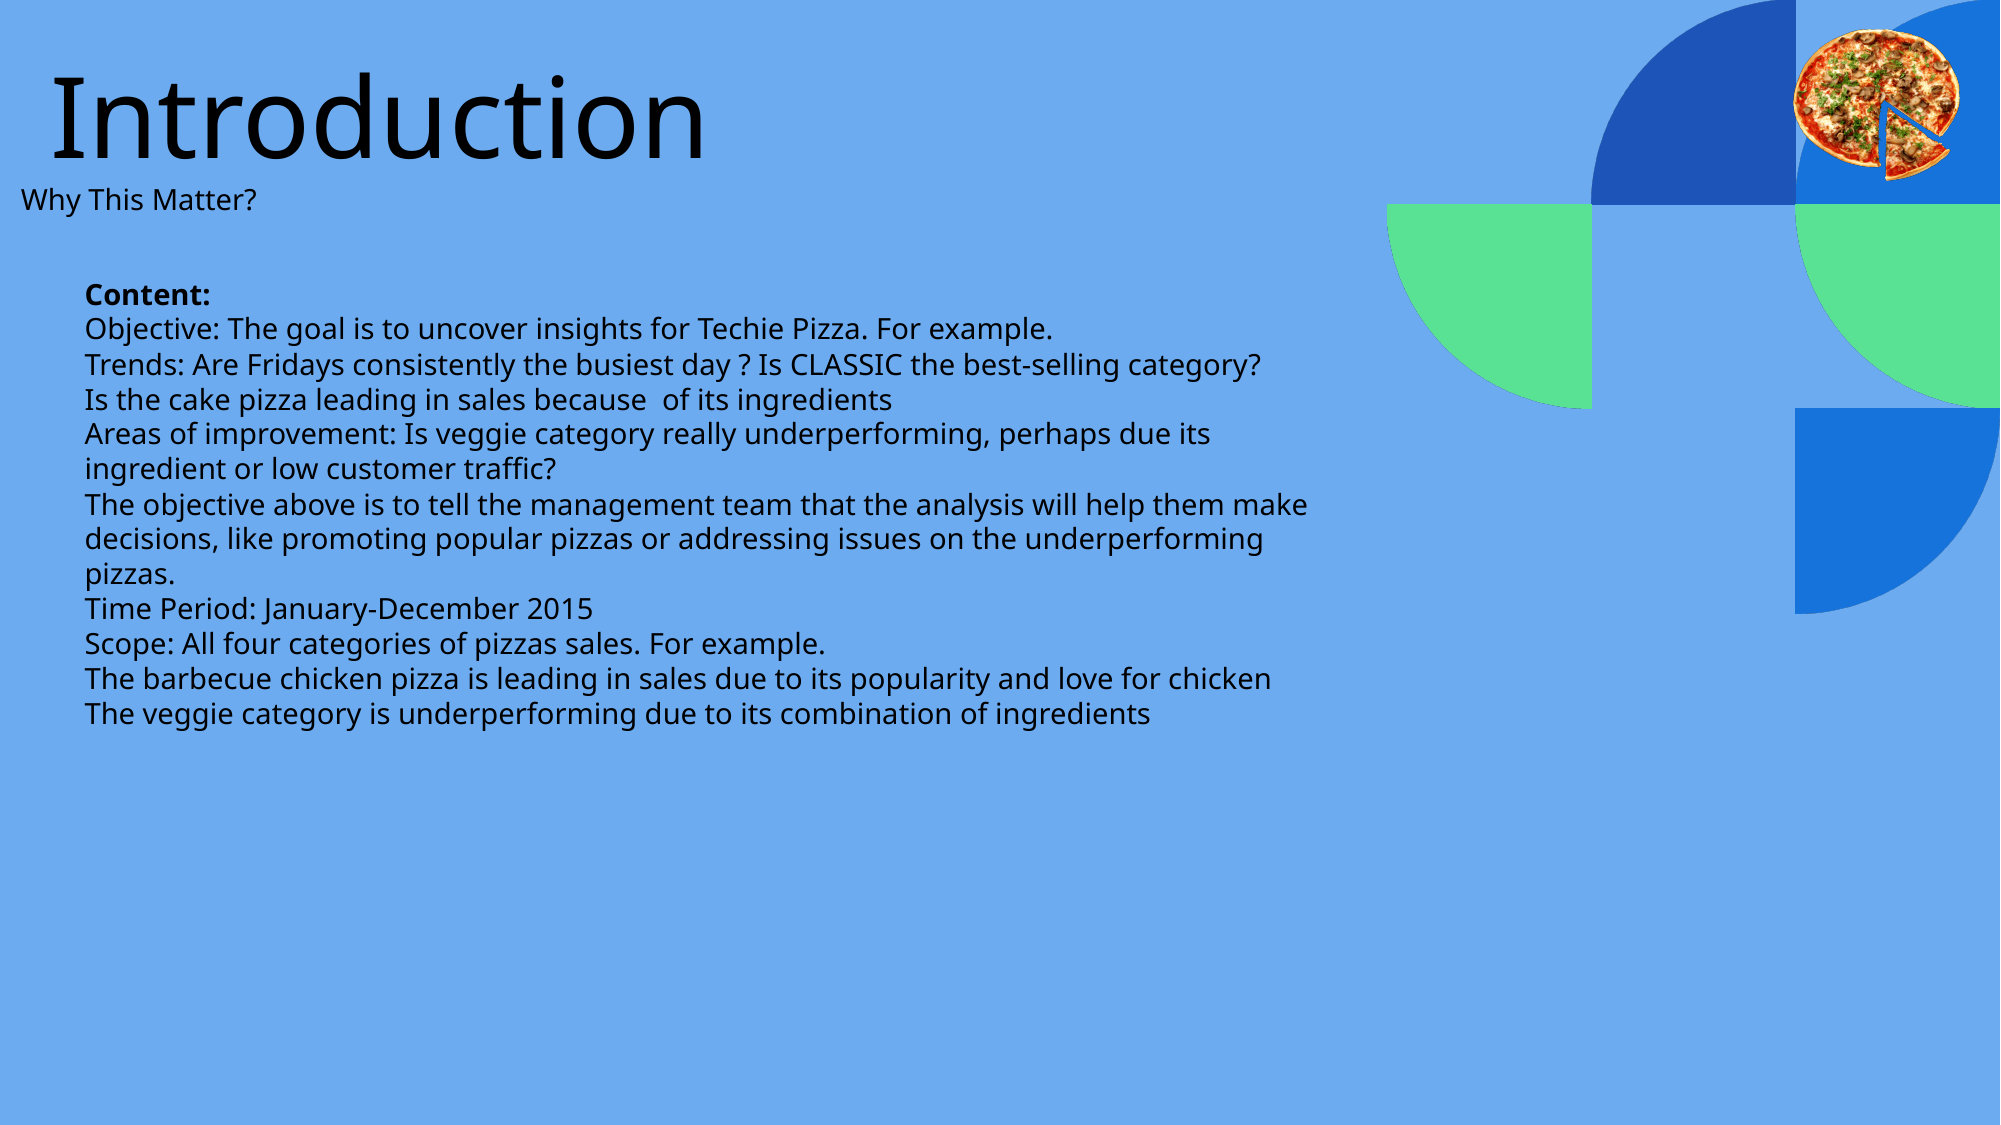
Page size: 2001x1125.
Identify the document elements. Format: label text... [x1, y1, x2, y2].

picture [1386, 0, 2000, 614]
text_box Content: Objective: The goal is to uncover insights for Techie Pizza. For example. Trends: Are Fridays consistently the busiest day ? Is CLASSIC the best-selling category? Is the cake pizza leading in sales because of its ingredients Areas of improvement: Is veggie category really underperforming, perhaps due its ingredient or low customer traffic? The objective above is to tell the management team that the analysis will help them make decisions, like promoting popular pizzas or addressing issues on the underperforming pizzas. Time Period: January-December 2015 Scope: All four categories of pizzas sales. For example. The barbecue chicken pizza is leading in sales due to its popularity and love for chicken The veggie category is underperforming due to its combination of ingredients [69, 268, 1372, 738]
title Introduction Why This Matter? [20, 0, 1221, 506]
